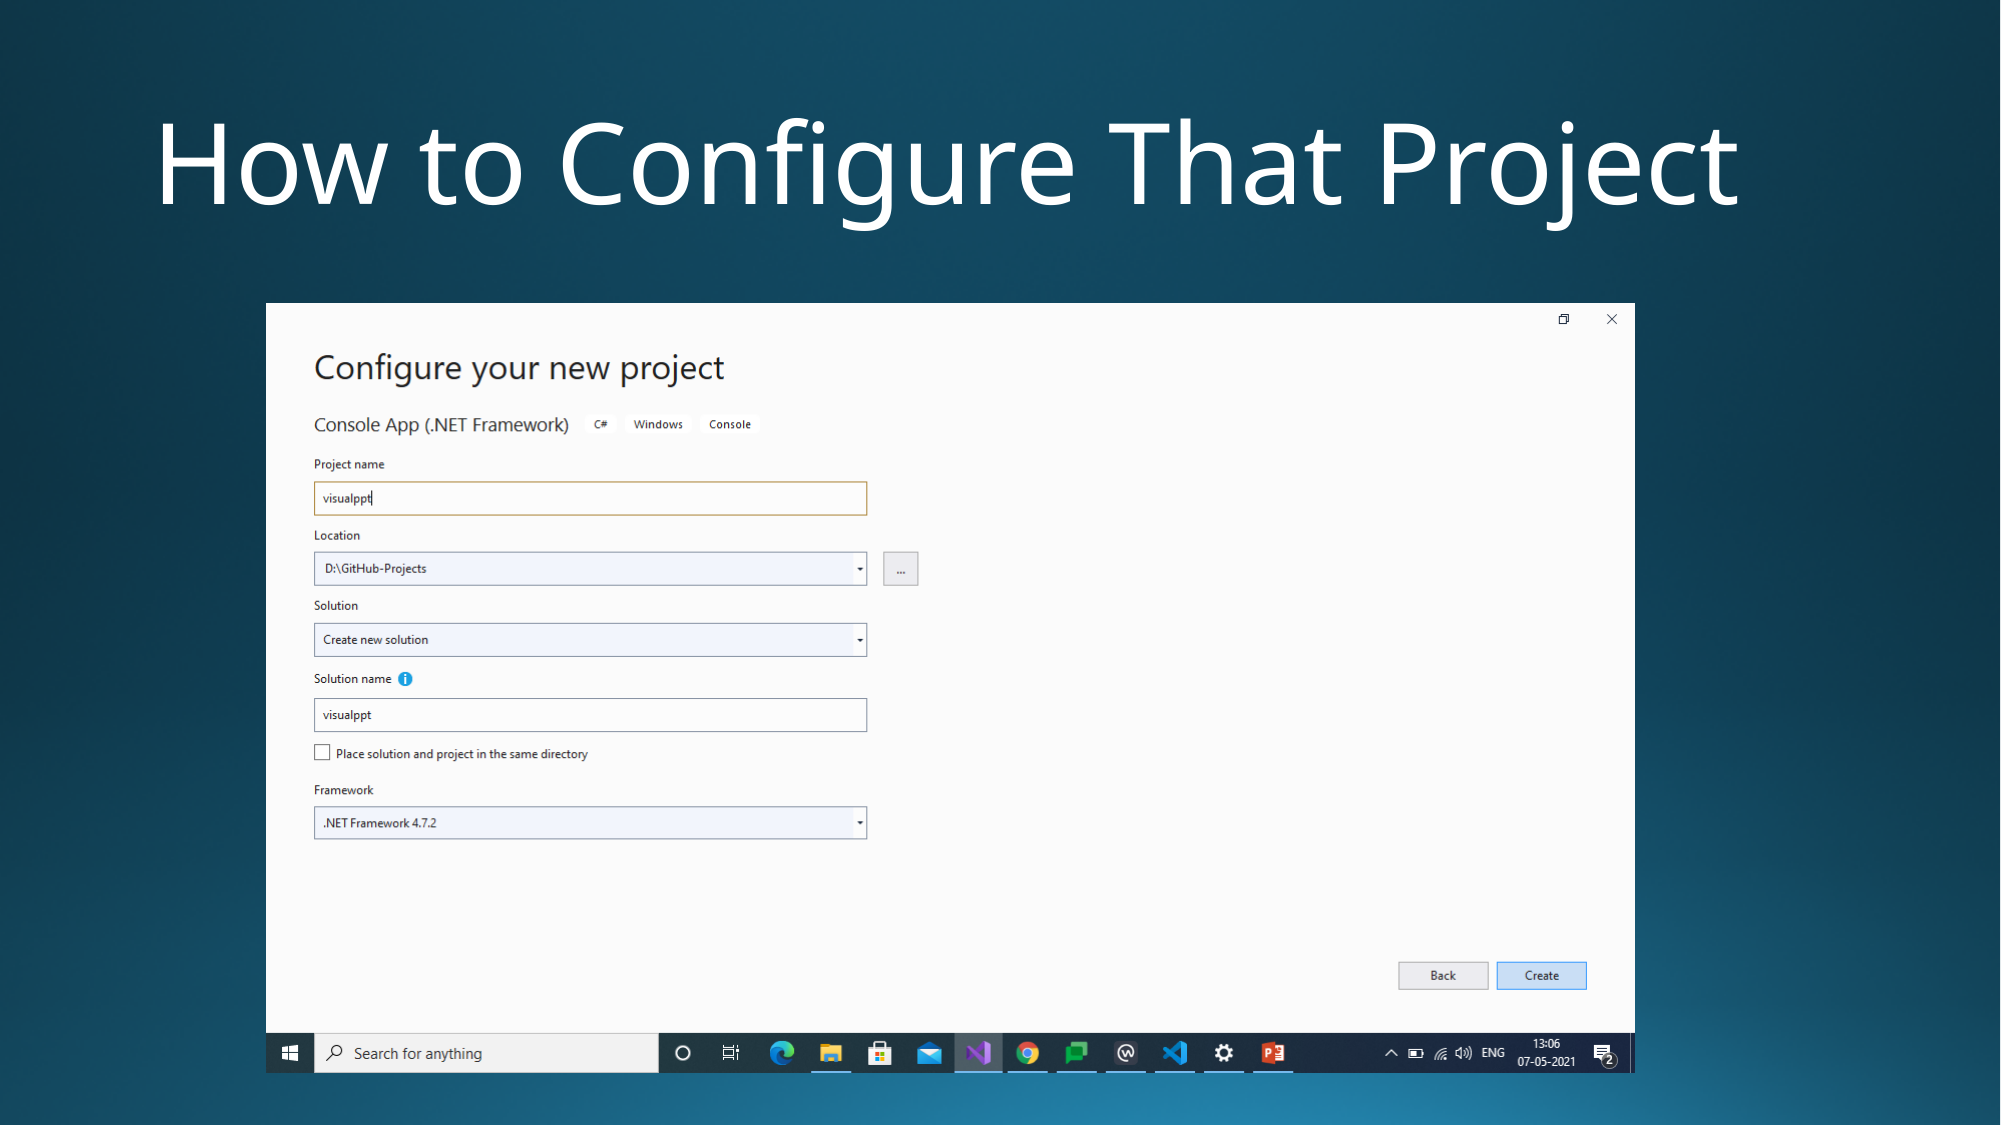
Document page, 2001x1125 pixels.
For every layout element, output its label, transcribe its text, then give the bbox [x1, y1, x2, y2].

title How to Configure That Project [137, 59, 1863, 278]
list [265, 303, 1635, 1073]
picture [0, 0, 2001, 1125]
